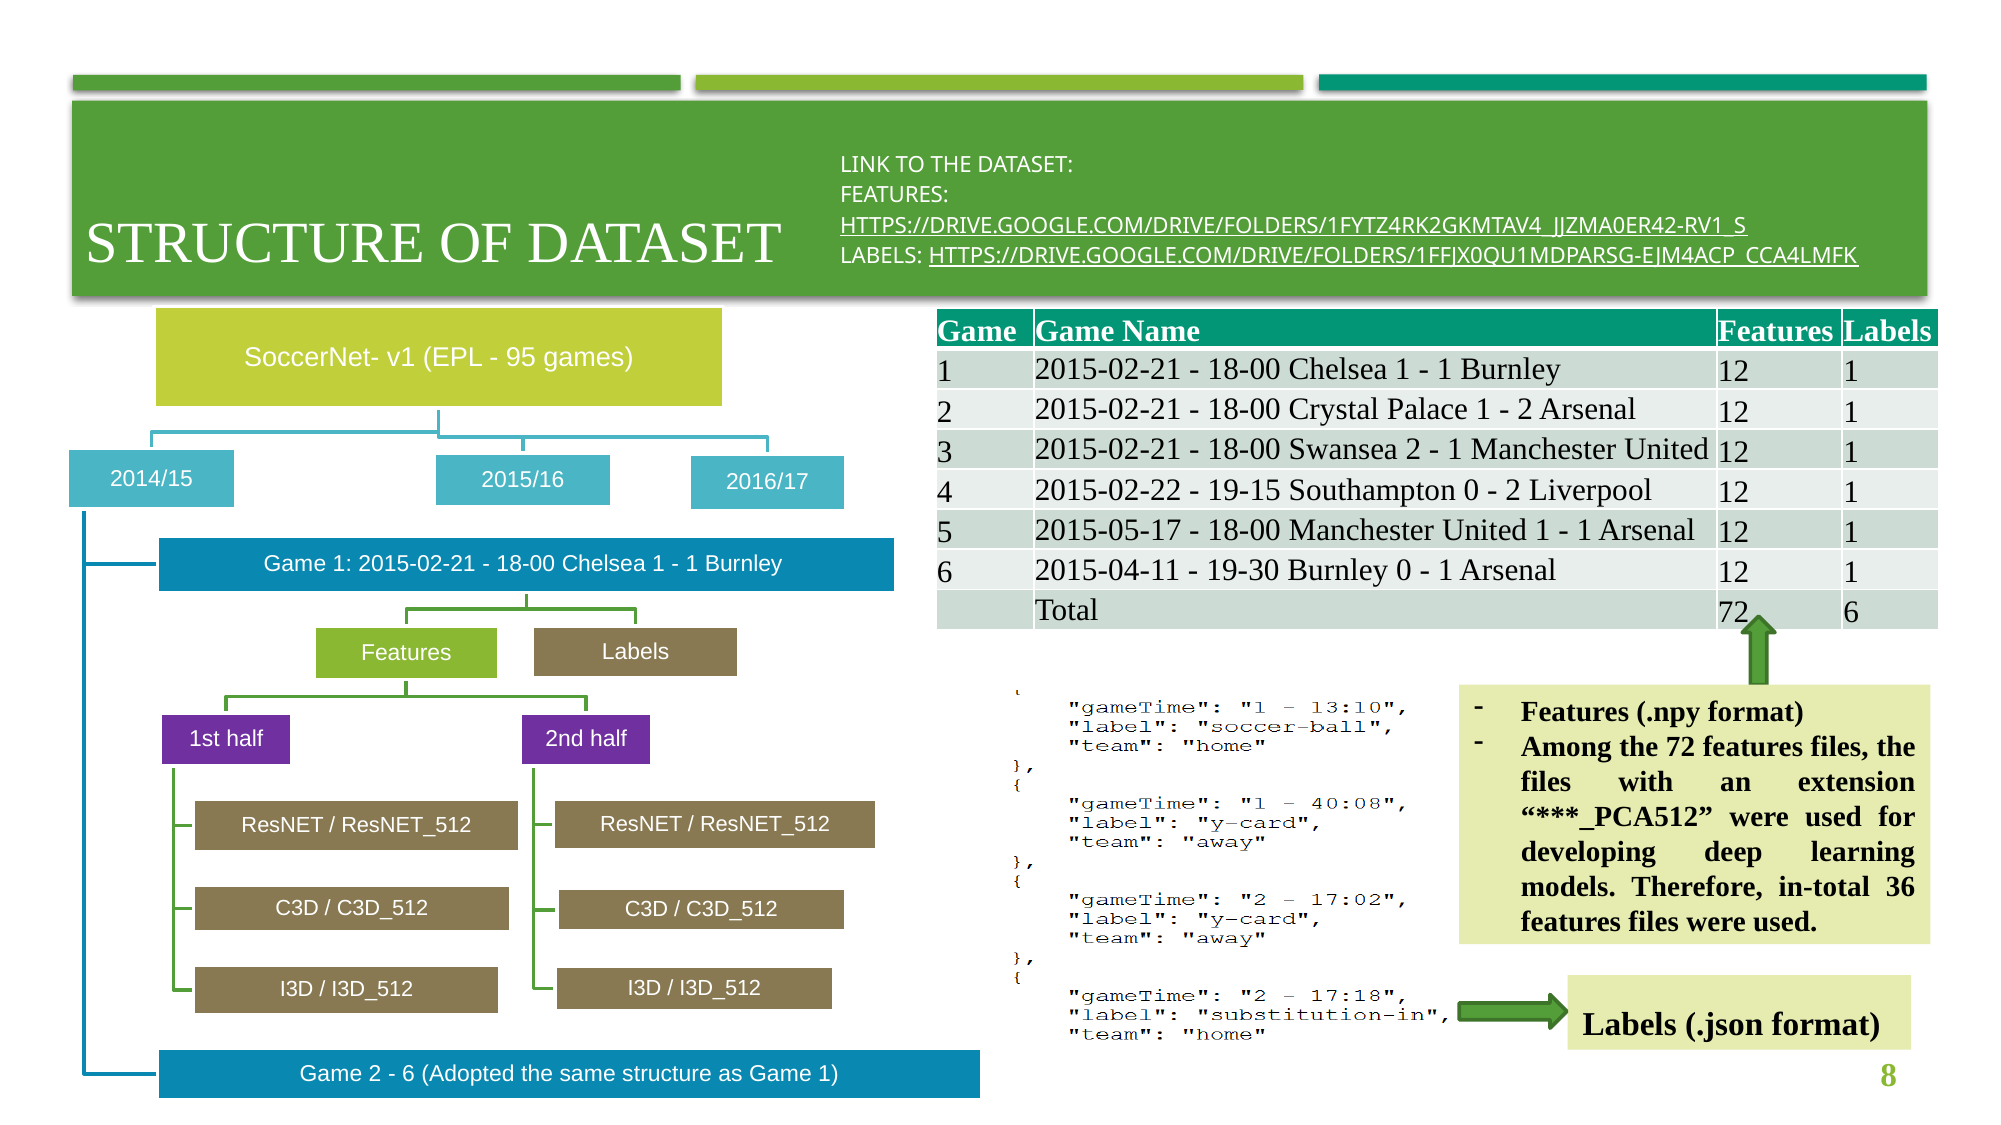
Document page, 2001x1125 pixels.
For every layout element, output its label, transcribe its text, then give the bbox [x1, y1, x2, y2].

table_cell 2015-02-21 - 18-00 Swansea 2 - 1 Manchester United [1035, 430, 1716, 468]
table_cell 72 [1718, 590, 1841, 629]
table_cell 1 [1843, 550, 1938, 589]
table_cell 2015-02-21 - 18-00 Chelsea 1 - 1 Burnley [1035, 351, 1716, 388]
text_box Link to the Dataset: Features: https://drive.google.com/drive/folders/1fYtz4rK2gkMTav4_JjZmA0ER42-rV1_s Labels: https://drive.google.com/drive/folders/1ffjX0QU1MdPArsg-Ejm4ACp_CCa4lmFK [825, 111, 1875, 278]
table_cell 12 [1718, 470, 1841, 508]
table_cell 12 [1718, 430, 1841, 468]
table_cell 1 [1843, 430, 1938, 468]
table_cell 6 [1843, 590, 1938, 629]
table_cell 1 [1843, 351, 1938, 388]
text_box Features (.npy format) Among the 72 features files, the files with an extension “***_PCA512” were used for developing deep learning models. Therefore, in-total 36 features files were used. [1459, 684, 1931, 945]
table_header Labels [1843, 309, 1938, 346]
table_cell 1 [1843, 470, 1938, 508]
table_cell 2015-02-22 - 19-15 Southampton 0 - 2 Liverpool [1035, 470, 1716, 508]
table_header Features [1718, 309, 1841, 346]
table_cell 12 [1718, 550, 1841, 589]
table_cell 2015-05-17 - 18-00 Manchester United 1 - 1 Arsenal [1035, 510, 1716, 548]
table_cell 2015-02-21 - 18-00 Crystal Palace 1 - 2 Arsenal [1035, 390, 1716, 428]
text_box [1462, 992, 1569, 1030]
table_cell 12 [1718, 510, 1841, 548]
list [66, 305, 1031, 1101]
table_cell 2015-04-11 - 19-30 Burnley 0 - 1 Arsenal [1035, 550, 1716, 589]
text_box [1740, 614, 1777, 684]
table_cell 12 [1718, 390, 1841, 428]
text_box [790, 113, 1505, 280]
picture [1010, 685, 1459, 1045]
table_cell 12 [1718, 351, 1841, 388]
text_box Labels (.json format) [1567, 975, 1912, 1050]
table_cell 1 [1843, 390, 1938, 428]
table_header Game Name [1035, 309, 1716, 346]
slide_number 8 [1739, 1043, 1913, 1104]
table_cell Total [1035, 590, 1716, 629]
table_cell 1 [1843, 510, 1938, 548]
title Structure of DataSet [70, 115, 813, 282]
